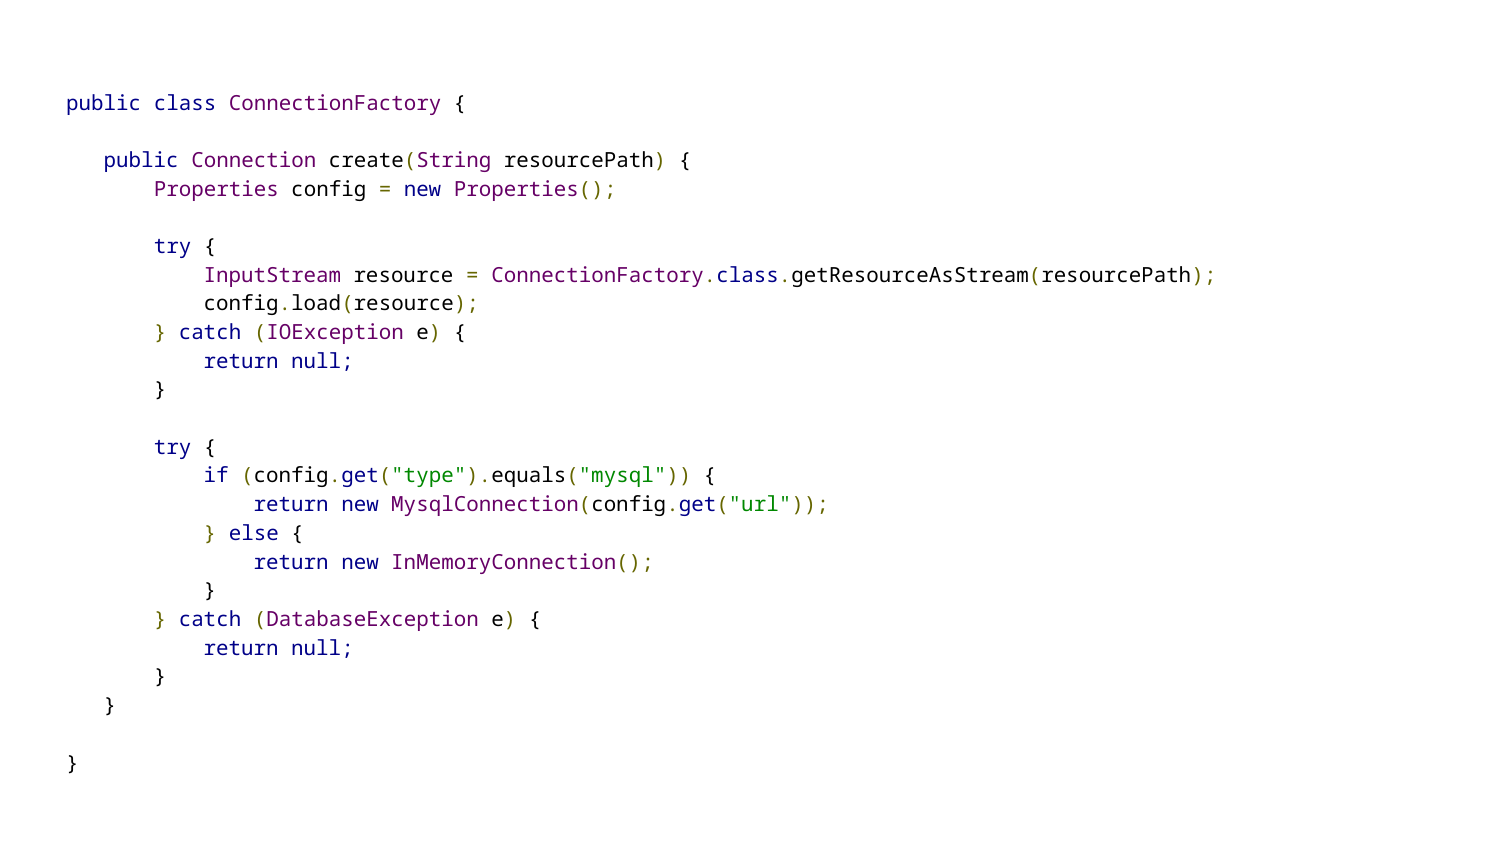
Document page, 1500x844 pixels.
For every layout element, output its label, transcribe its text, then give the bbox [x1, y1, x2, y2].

list public class ConnectionFactory { public Connection create(String resourcePath) { Properties config = new Properties(); try { InputStream resource = ConnectionFactory.class.getResourceAsStream(resourcePath); config.load(resource); } catch (IOException e) { return null; } try { if (config.get("type").equals("mysql")) { return new MysqlConnection(config.get("url")); } else { return new InMemoryConnection(); } } catch (DatabaseException e) { return null; } } } [51, 70, 1449, 774]
